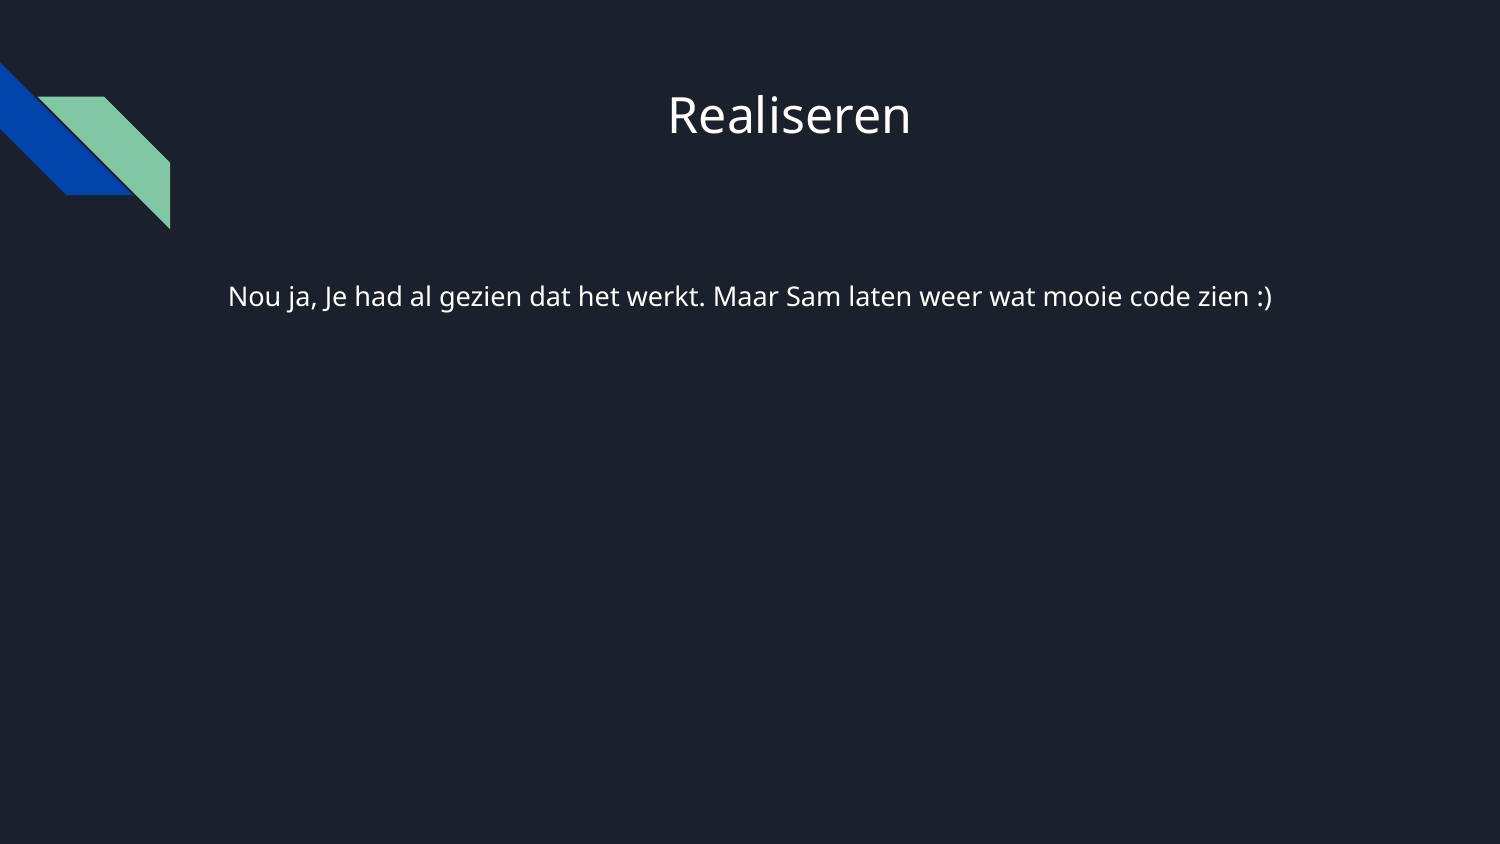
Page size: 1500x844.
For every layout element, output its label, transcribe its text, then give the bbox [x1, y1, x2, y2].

list Nou ja, Je had al gezien dat het werkt. Maar Sam laten weer wat mooie code zien :) [212, 257, 1368, 735]
title Realiseren [212, 64, 1368, 215]
